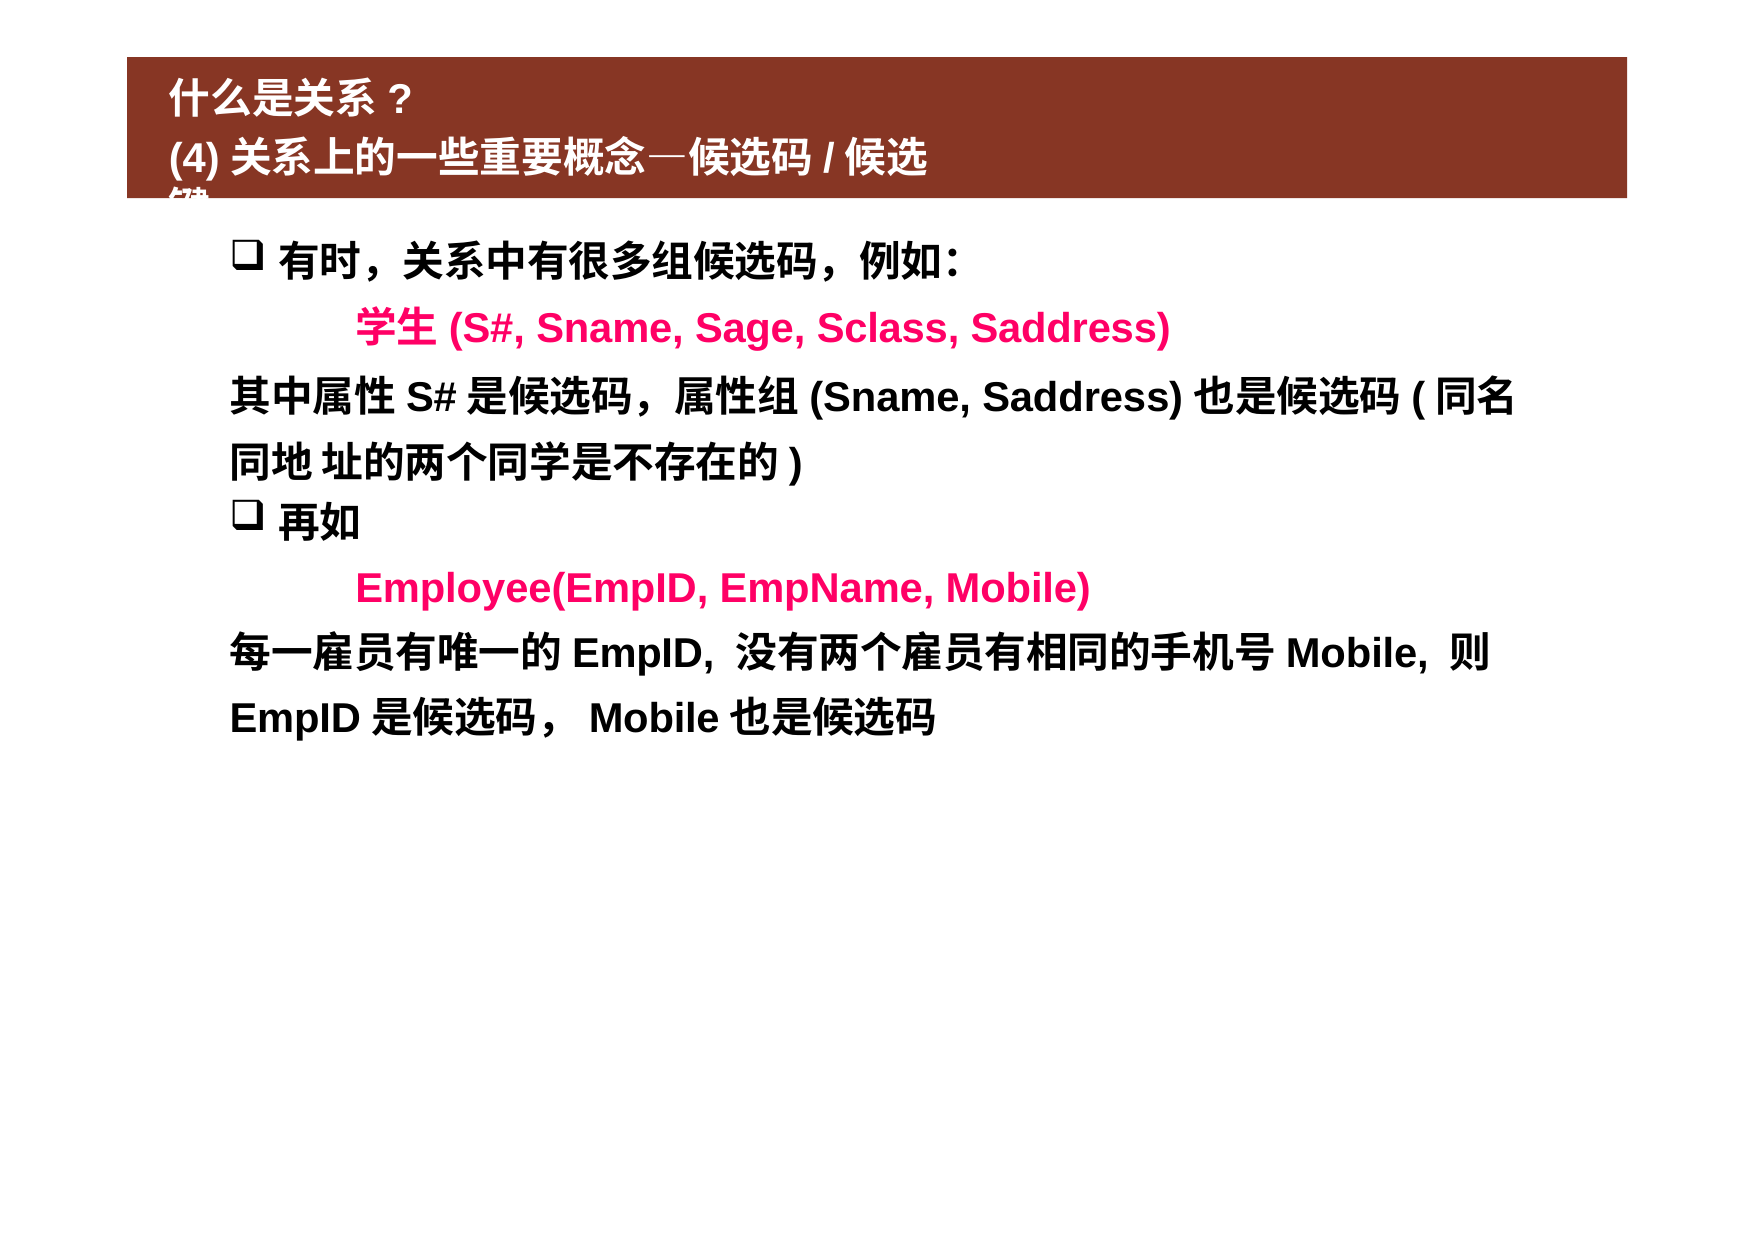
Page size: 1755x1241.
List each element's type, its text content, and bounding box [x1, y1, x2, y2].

title 什么是关系? (4)关系上的一些重要概念—候选码/候选键 [168, 59, 942, 279]
list 有时，关系中有很多组候选码，例如： 学生(S#, Sname, Sage, Sclass, Saddress) 其中属性S#是候选码，属性组(Sname, Saddress)也是候选码(同名同地 址的两个同学是不存在的) 再如 Employee(EmpID, EmpName, Mobile) 每一雇员有唯一的EmpID, 没有两个雇员有相同的手机号Mobile, 则 EmpID是候选码，Mobile也是候选码 [207, 218, 1547, 940]
